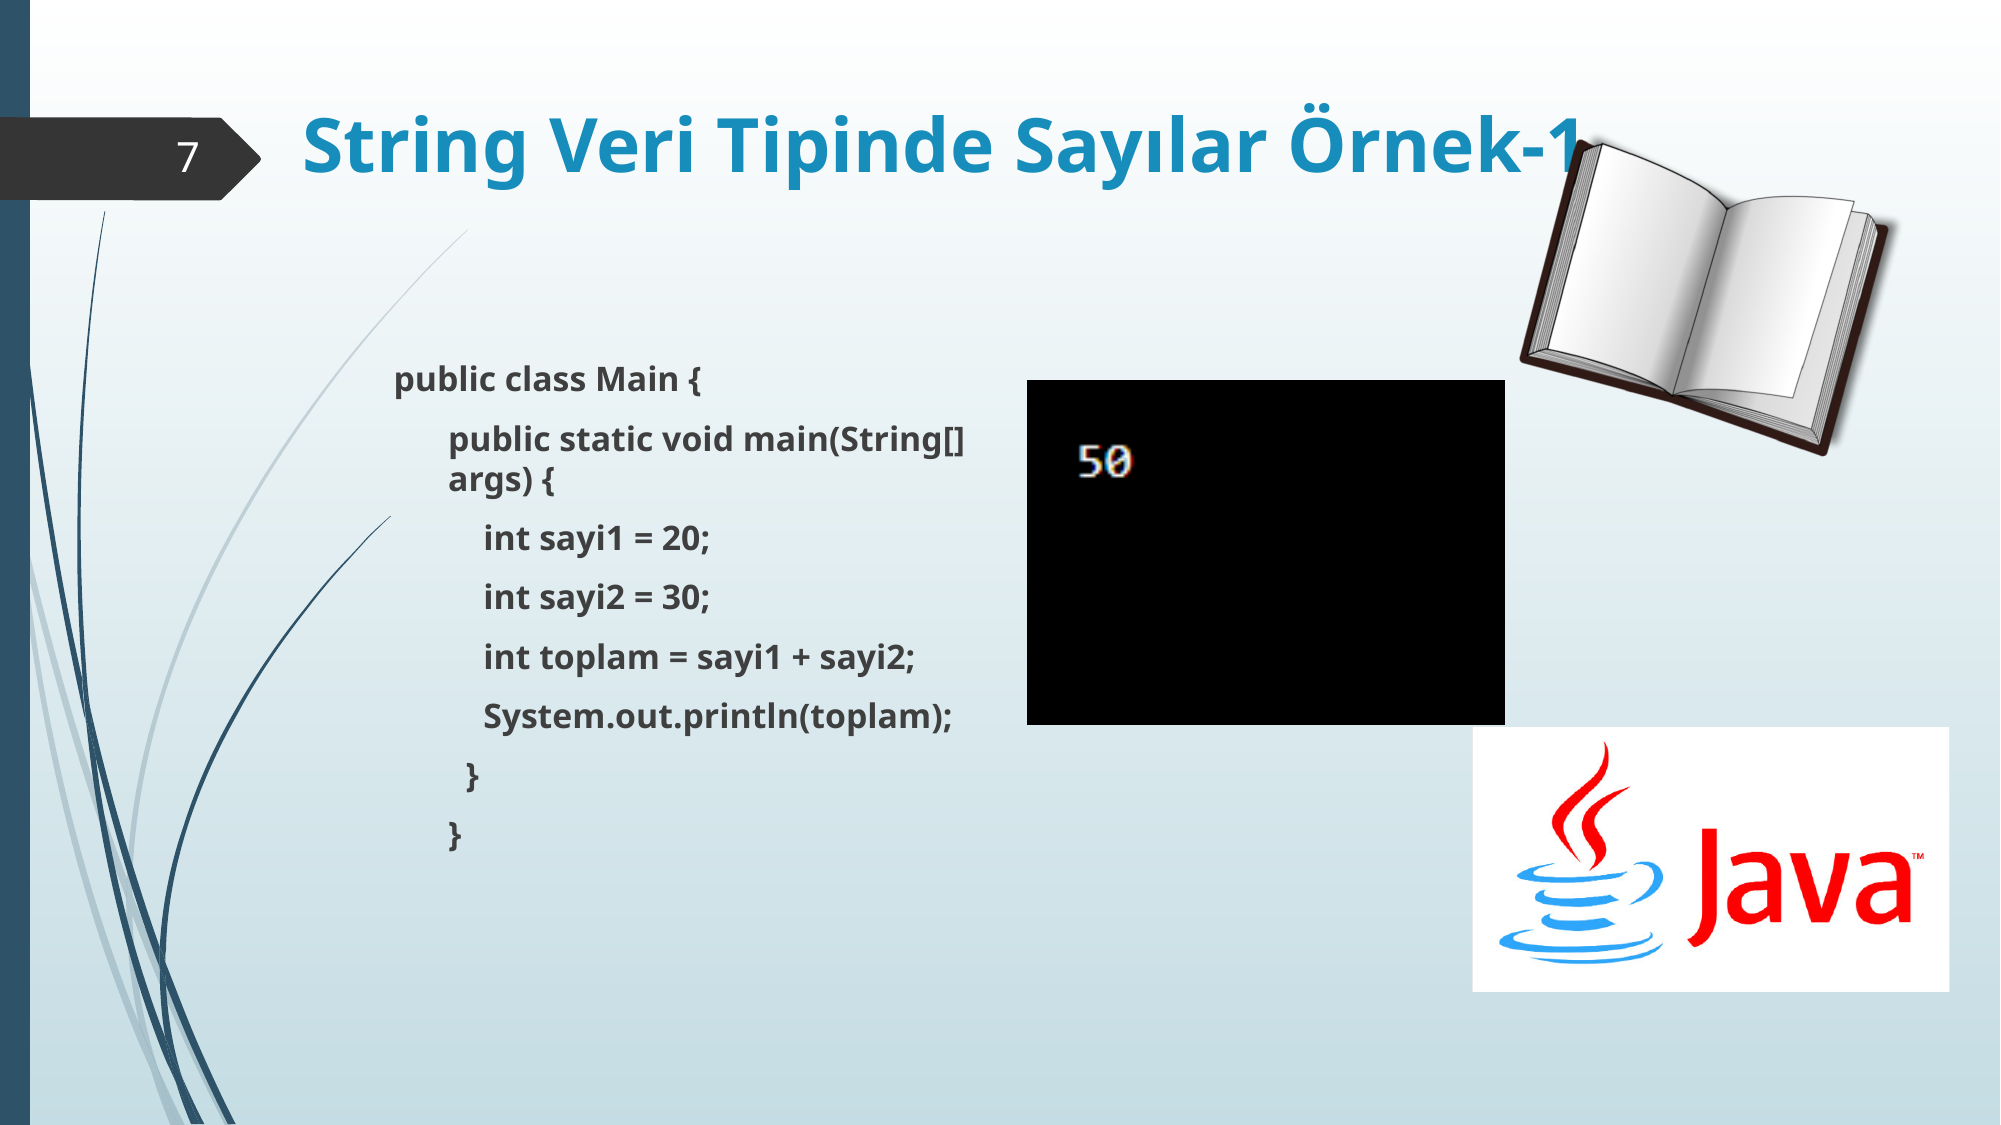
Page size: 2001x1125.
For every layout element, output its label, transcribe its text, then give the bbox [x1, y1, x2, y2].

slide_number 7 [87, 129, 216, 190]
picture [1472, 727, 1950, 992]
picture [1027, 44, 1972, 726]
title String Veri Tipinde Sayılar Örnek-1 [215, 90, 1502, 301]
list public class Main { public static void main(String[] args) { int sayi1 = 20; int sayi2 = 30; int toplam = sayi1 + sayi2; System.out.println(toplam); } } [378, 291, 1000, 864]
